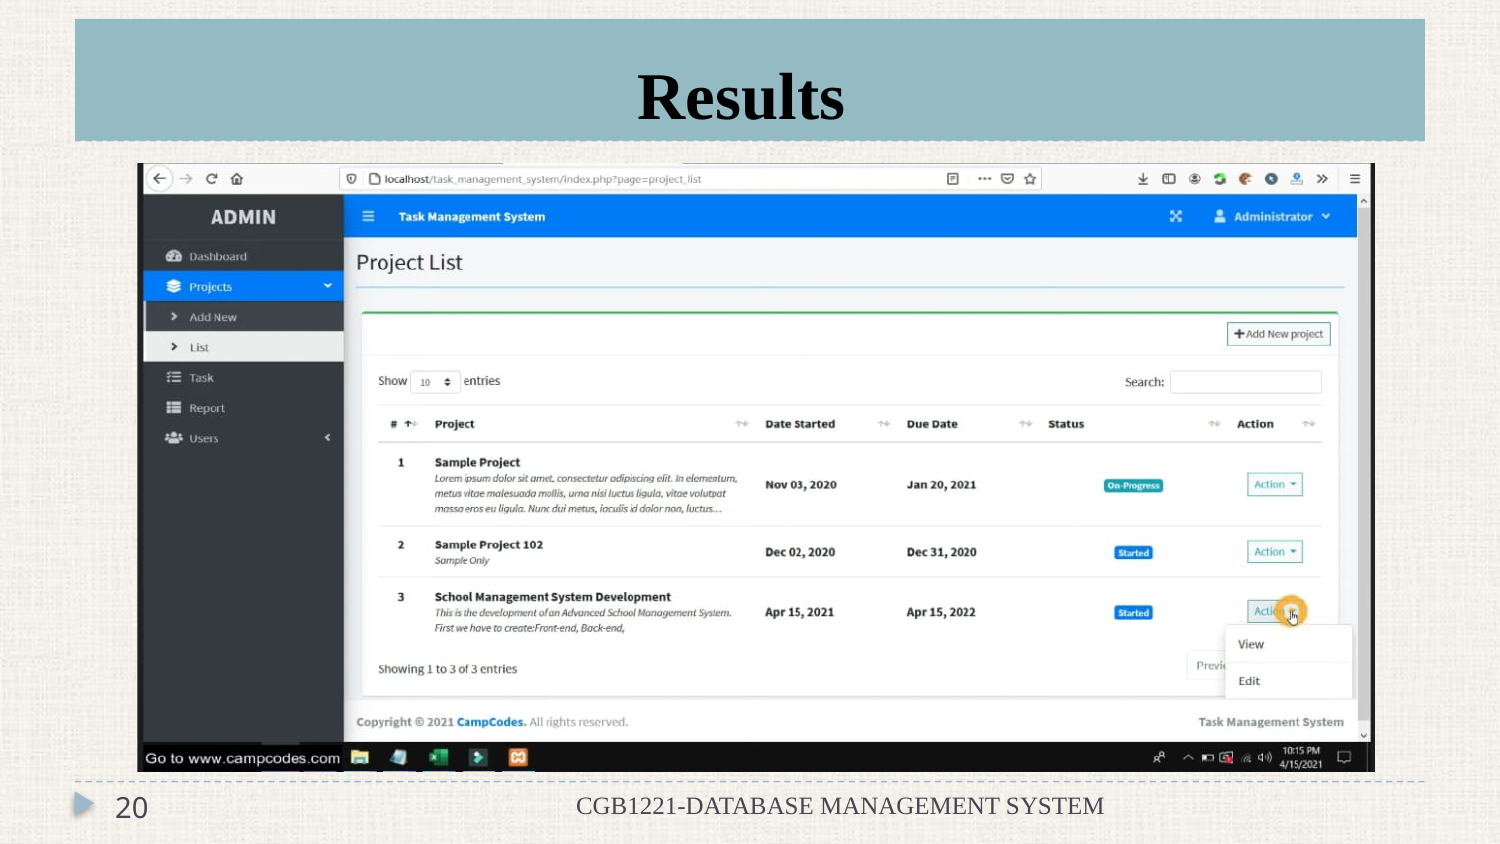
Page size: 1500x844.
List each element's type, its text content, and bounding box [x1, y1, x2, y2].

picture [137, 163, 1376, 773]
slide_number 20 [100, 782, 426, 827]
title Results [75, 18, 1425, 141]
footer CGB1221-DATABASE MANAGEMENT SYSTEM [512, 784, 1175, 844]
